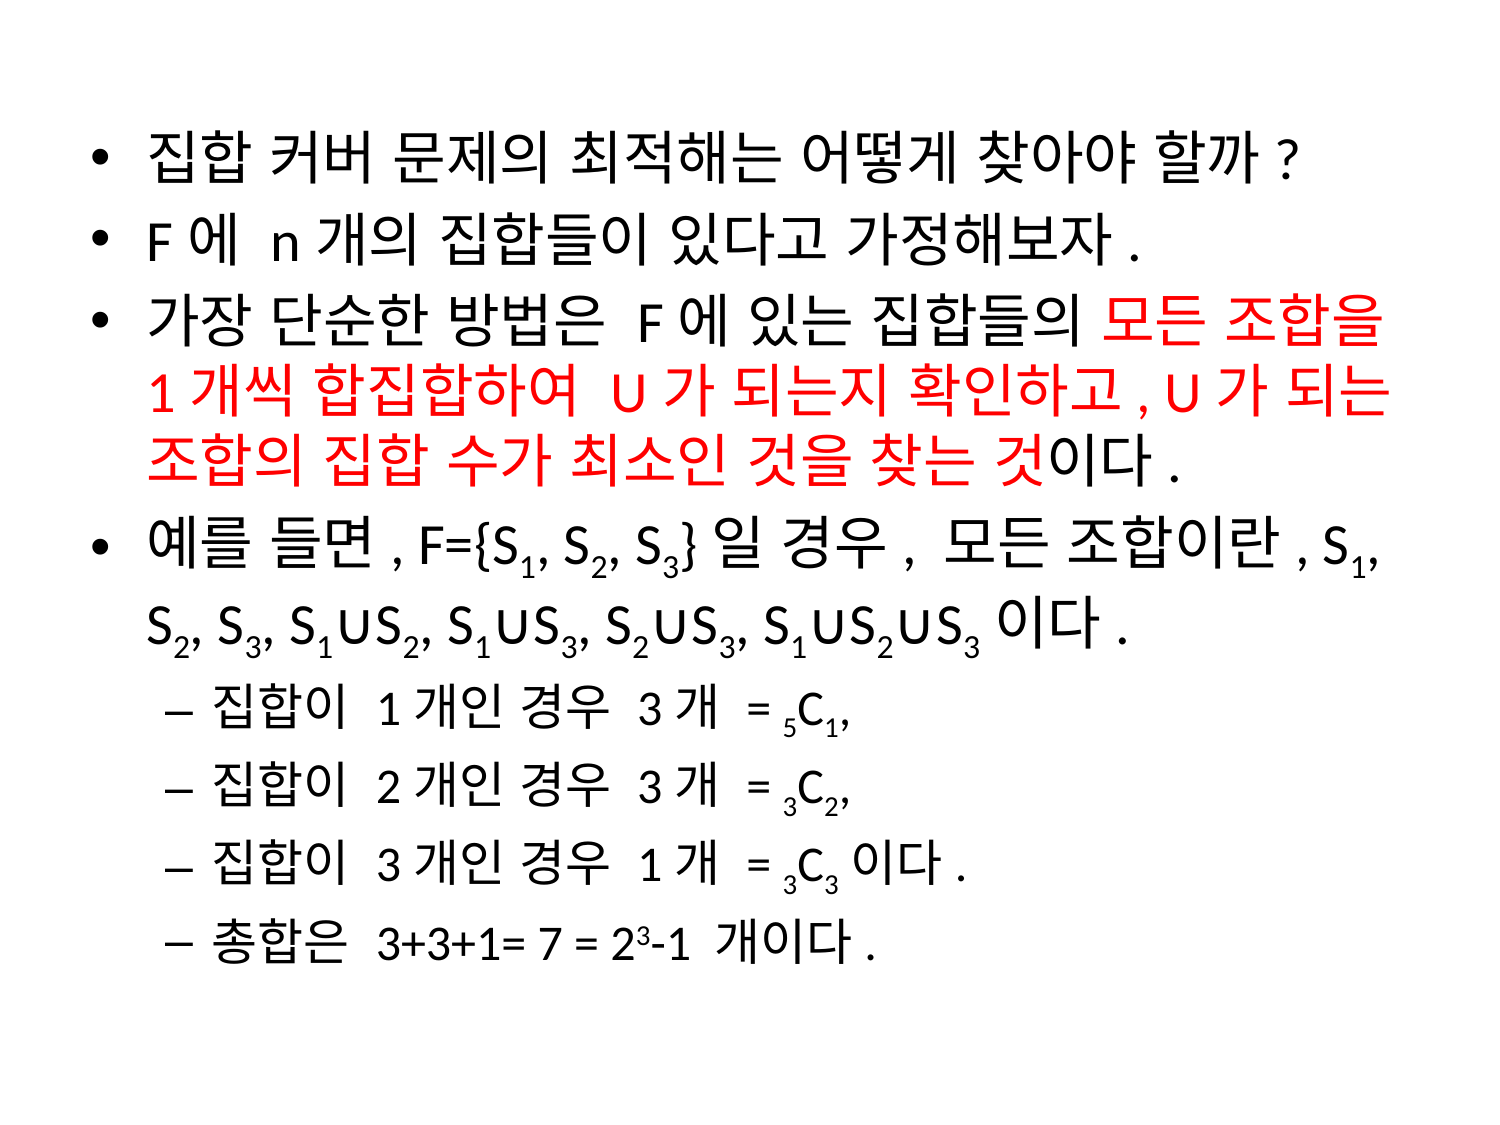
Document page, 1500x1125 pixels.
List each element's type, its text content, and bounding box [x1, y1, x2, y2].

list 집합 커버 문제의 최적해는 어떻게 찾아야 할까? F에 n개의 집합들이 있다고 가정해보자. 가장 단순한 방법은 F에 있는 집합들의 모든 조합을 1개씩 합집합하여 U가 되는지 확인하고, U가 되는 조합의 집합 수가 최소인 것을 찾는 것이다. 예를 들면, F={S1, S2, S3}일 경우, 모든 조합이란, S1, S2, S3, S1∪S2, S1∪S3, S2∪S3, S1∪S2∪S3이다. 집합이 1개인 경우 3개 = 5C1, 집합이 2개인 경우 3개 = 3C2, 집합이 3개인 경우 1개 = 3C3이다. 총합은 3+3+1= 7 = 23-1 개이다. [75, 113, 1425, 1005]
